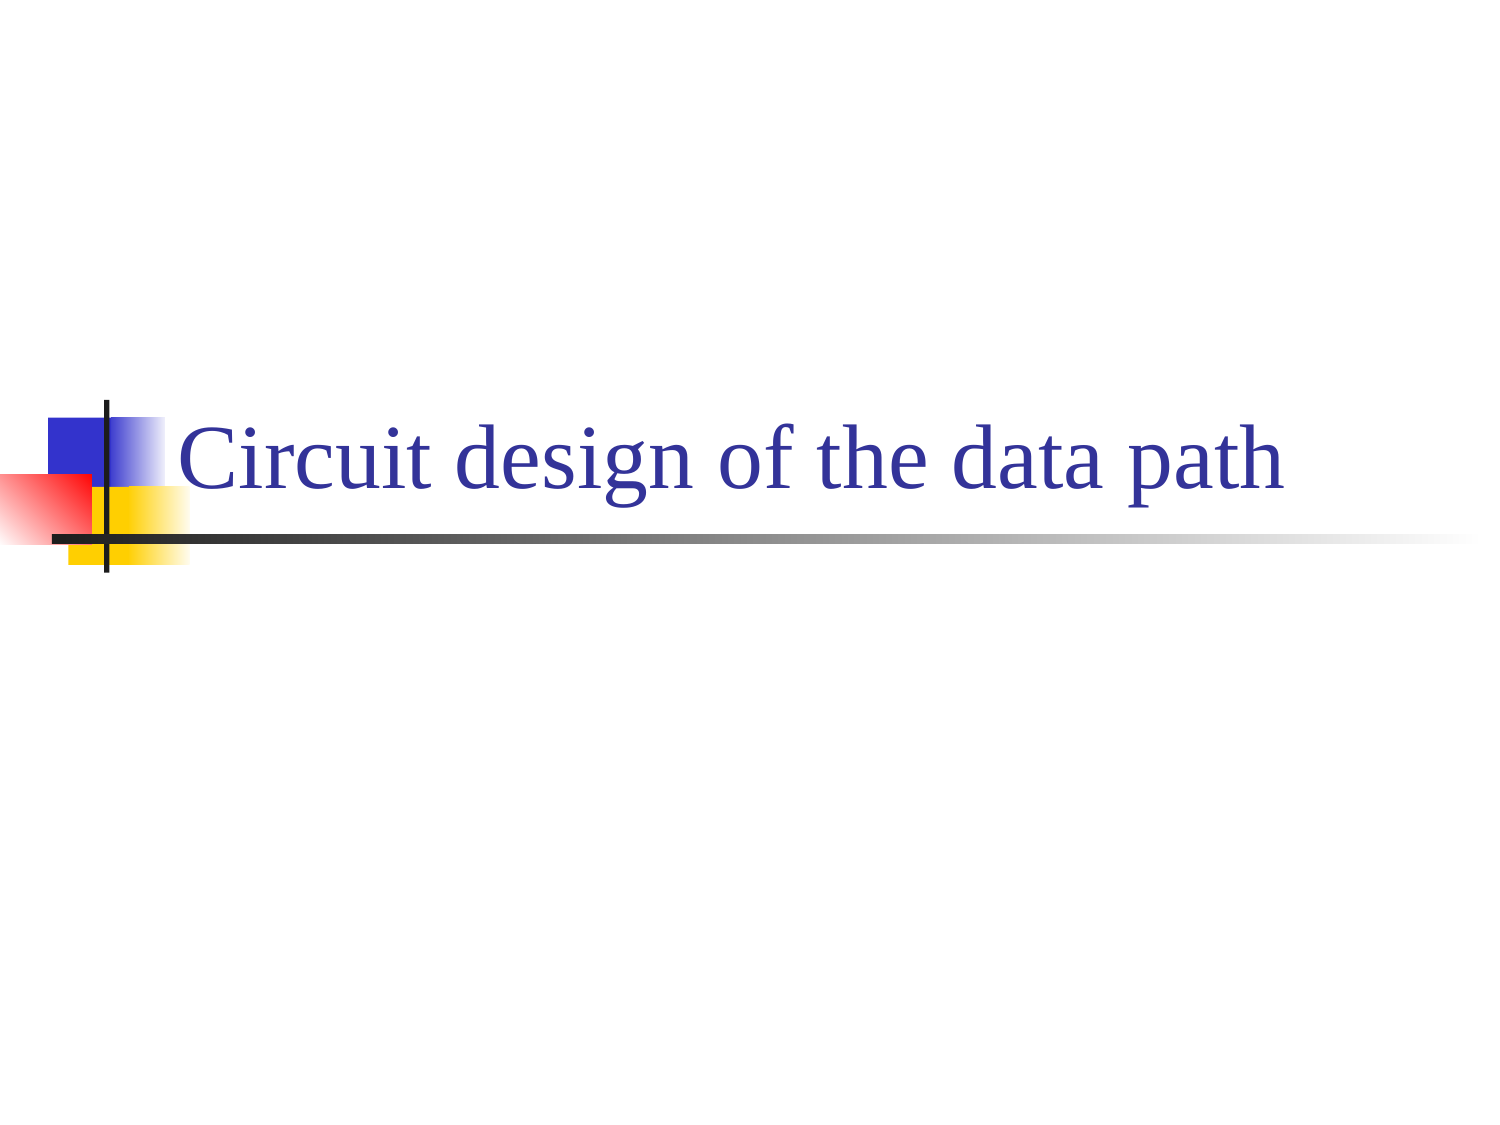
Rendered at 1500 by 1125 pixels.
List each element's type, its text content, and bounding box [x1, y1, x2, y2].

title Circuit design of the data path [162, 275, 1438, 515]
